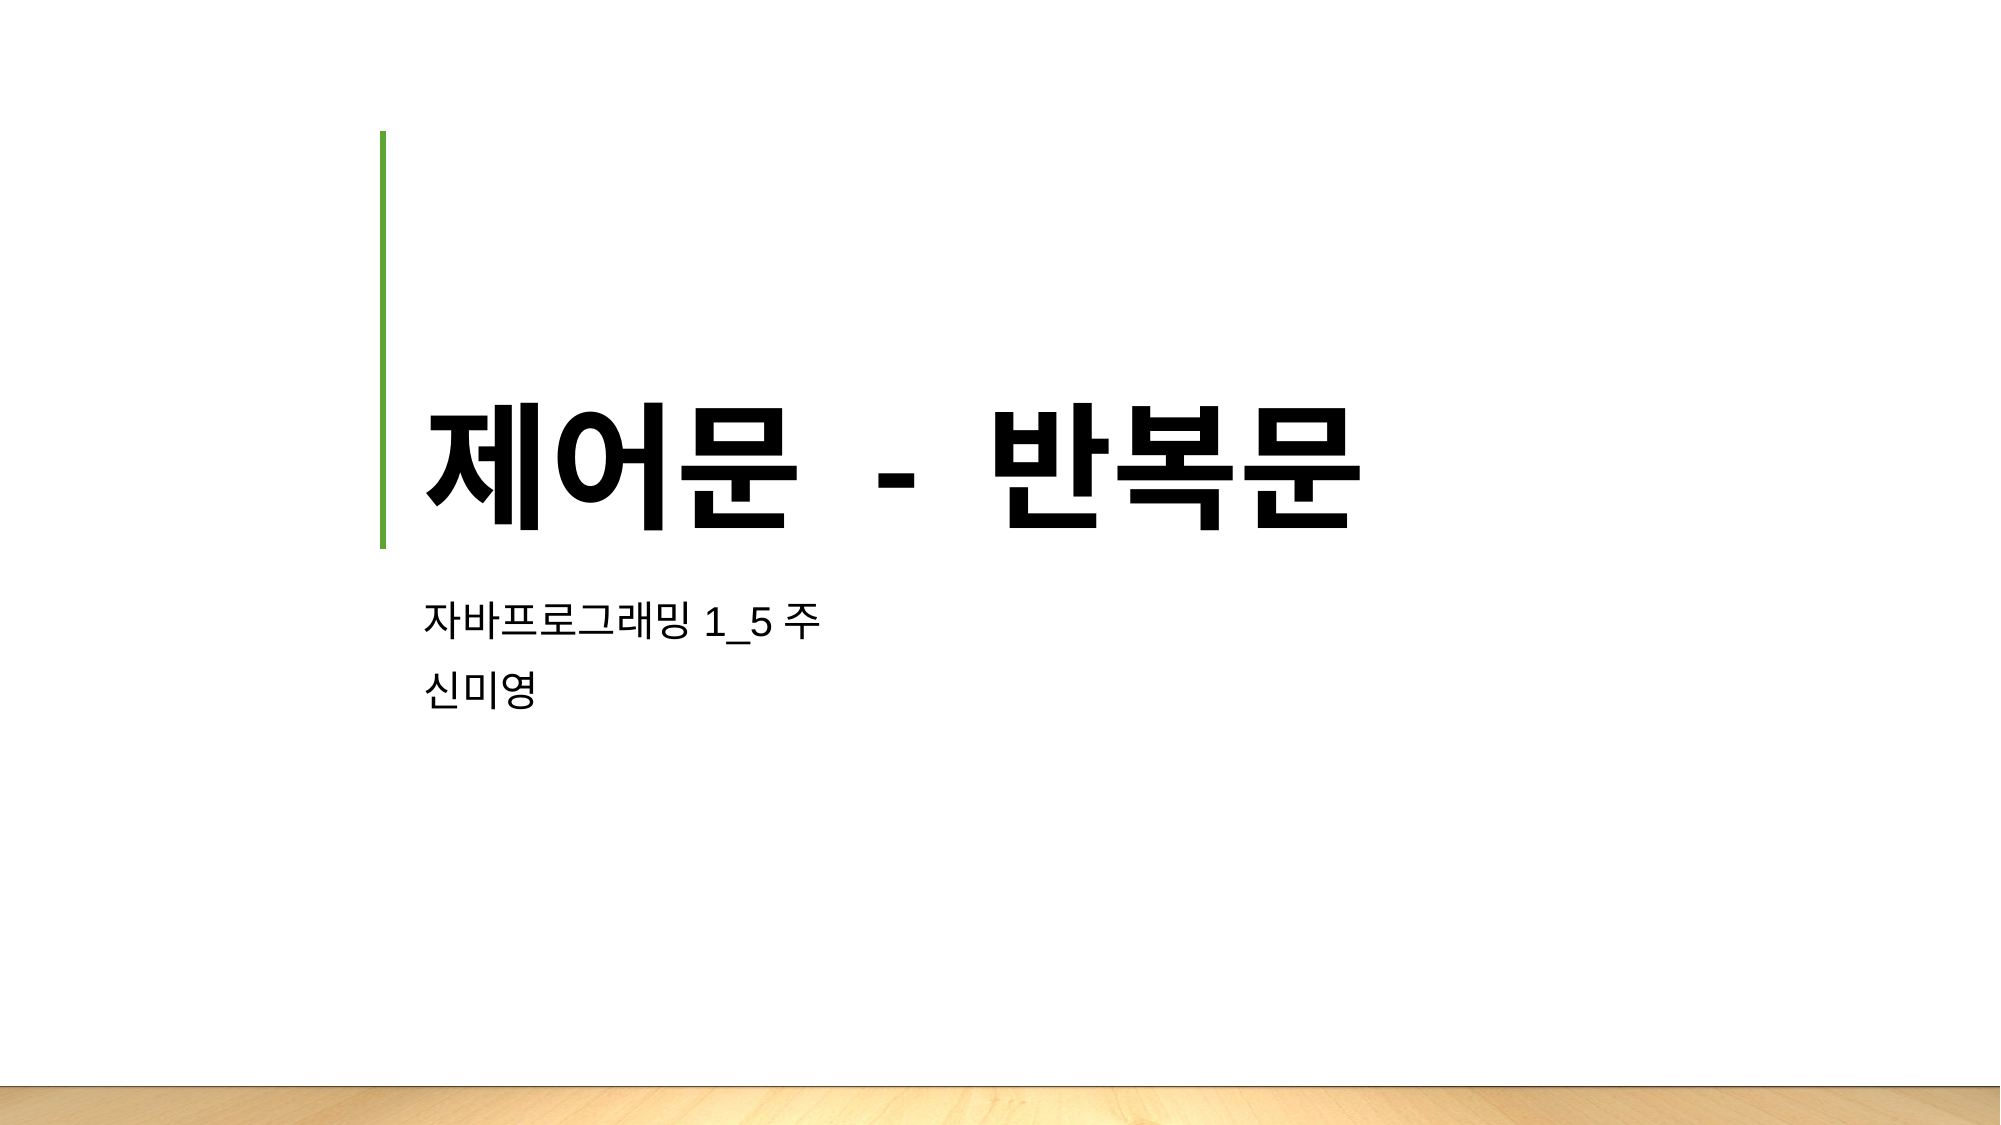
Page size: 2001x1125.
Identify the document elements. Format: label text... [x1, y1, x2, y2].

picture [0, 1086, 2000, 1125]
title 제어문 - 반복문 [408, 131, 1814, 549]
subtitle 자바프로그래밍1_5주 신미영 [408, 579, 1814, 740]
